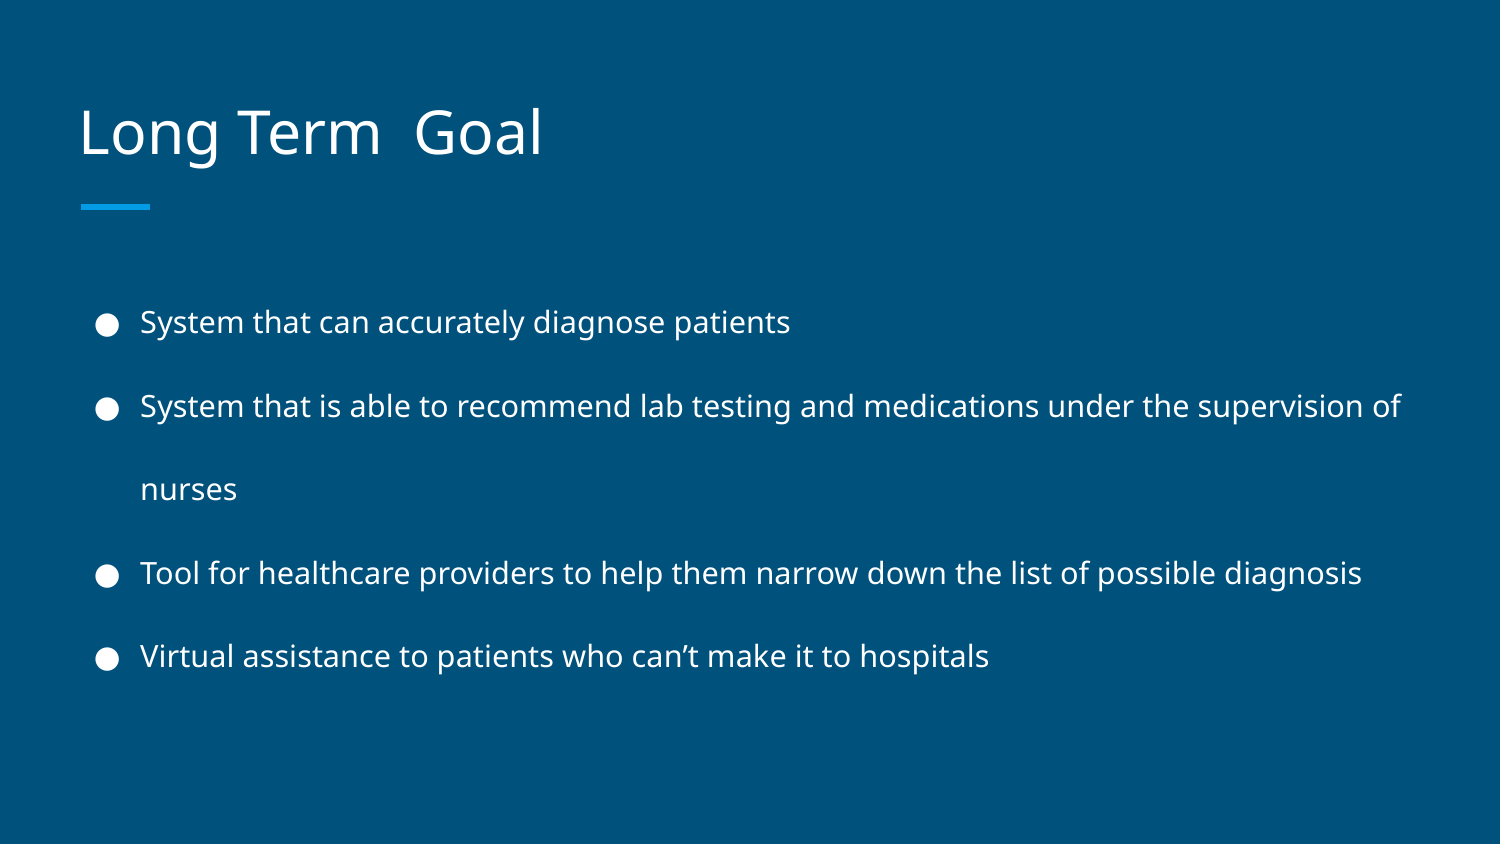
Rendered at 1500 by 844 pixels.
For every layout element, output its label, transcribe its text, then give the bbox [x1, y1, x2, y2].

list System that can accurately diagnose patients System that is able to recommend lab testing and medications under the supervision of nurses Tool for healthcare providers to help them narrow down the list of possible diagnosis Virtual assistance to patients who can’t make it to hospitals [63, 244, 1437, 750]
title Long Term Goal [63, 75, 1437, 188]
